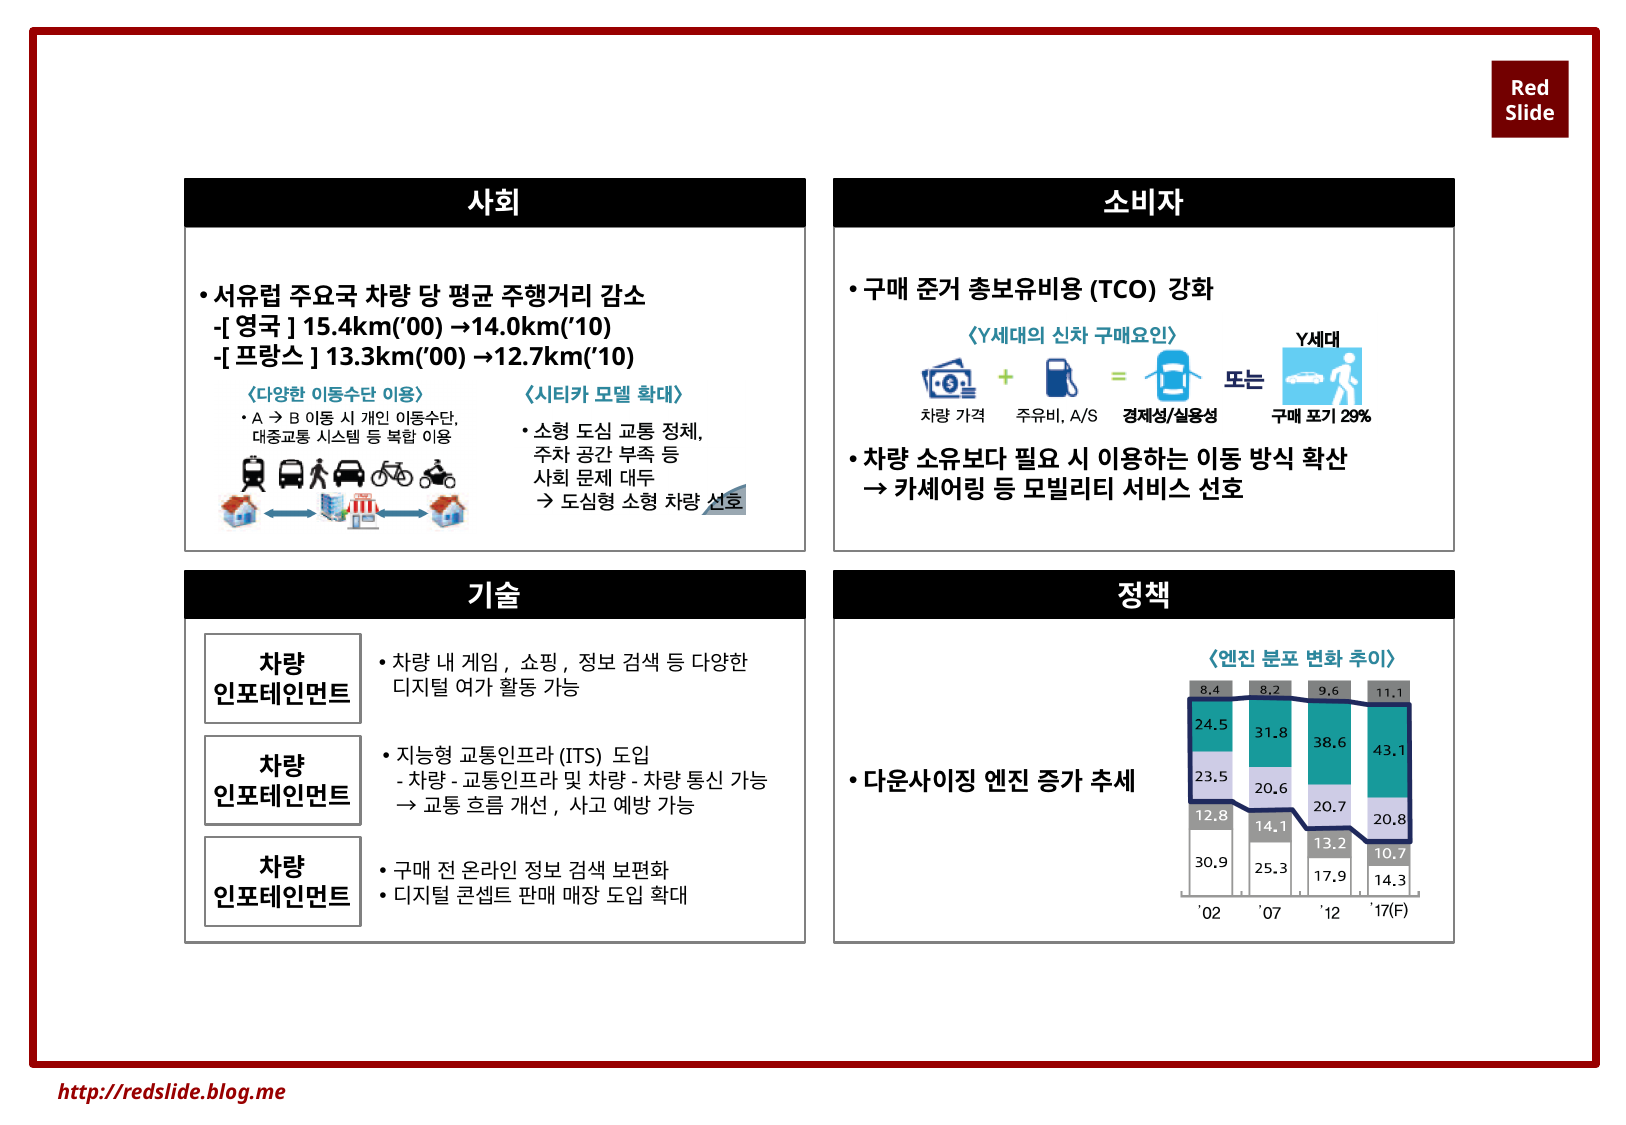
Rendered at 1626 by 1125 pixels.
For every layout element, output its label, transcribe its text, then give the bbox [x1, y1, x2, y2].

text_box 차량 인포테인먼트 [205, 735, 361, 825]
picture [910, 312, 1378, 434]
picture [1174, 639, 1426, 922]
text_box 차량 인포테인먼트 [205, 837, 361, 926]
text_box 사회 [184, 178, 805, 226]
text_box 구매 준거 총보유비용(TCO) 강화 차량 소유보다 필요 시 이용하는 이동 방식 확산 → 카셰어링 등 모빌리티 서비스 선호 [834, 226, 1455, 552]
text_box 차량 내 게임, 쇼핑, 정보 검색 등 다양한 디지털 여가 활동 가능 [363, 642, 783, 708]
text_box 다운사이징 엔진 증가 추세 [834, 618, 1455, 943]
picture [213, 380, 477, 535]
text_box 서유럽 주요국 차량 당 평균 주행거리 감소 -[영국] 15.4km(’00) →14.0km(’10) -[프랑스] 13.3km(’00) →12.7km(’10) [184, 226, 805, 552]
picture [514, 380, 746, 515]
text_box 기술 [184, 570, 805, 618]
text_box 지능형 교통인프라(ITS) 도입 -차량-교통인프라 및 차량-차량 통신 가능 → 교통 흐름 개선, 사고 예방 가능 [367, 735, 787, 825]
text_box 구매 전 온라인 정보 검색 보편화 디지털 콘셉트 판매 매장 도입 확대 [364, 850, 784, 916]
text_box 소비자 [834, 178, 1455, 226]
text_box 차량 인포테인먼트 [205, 634, 361, 723]
text_box [184, 618, 805, 943]
text_box 정책 [834, 570, 1455, 618]
